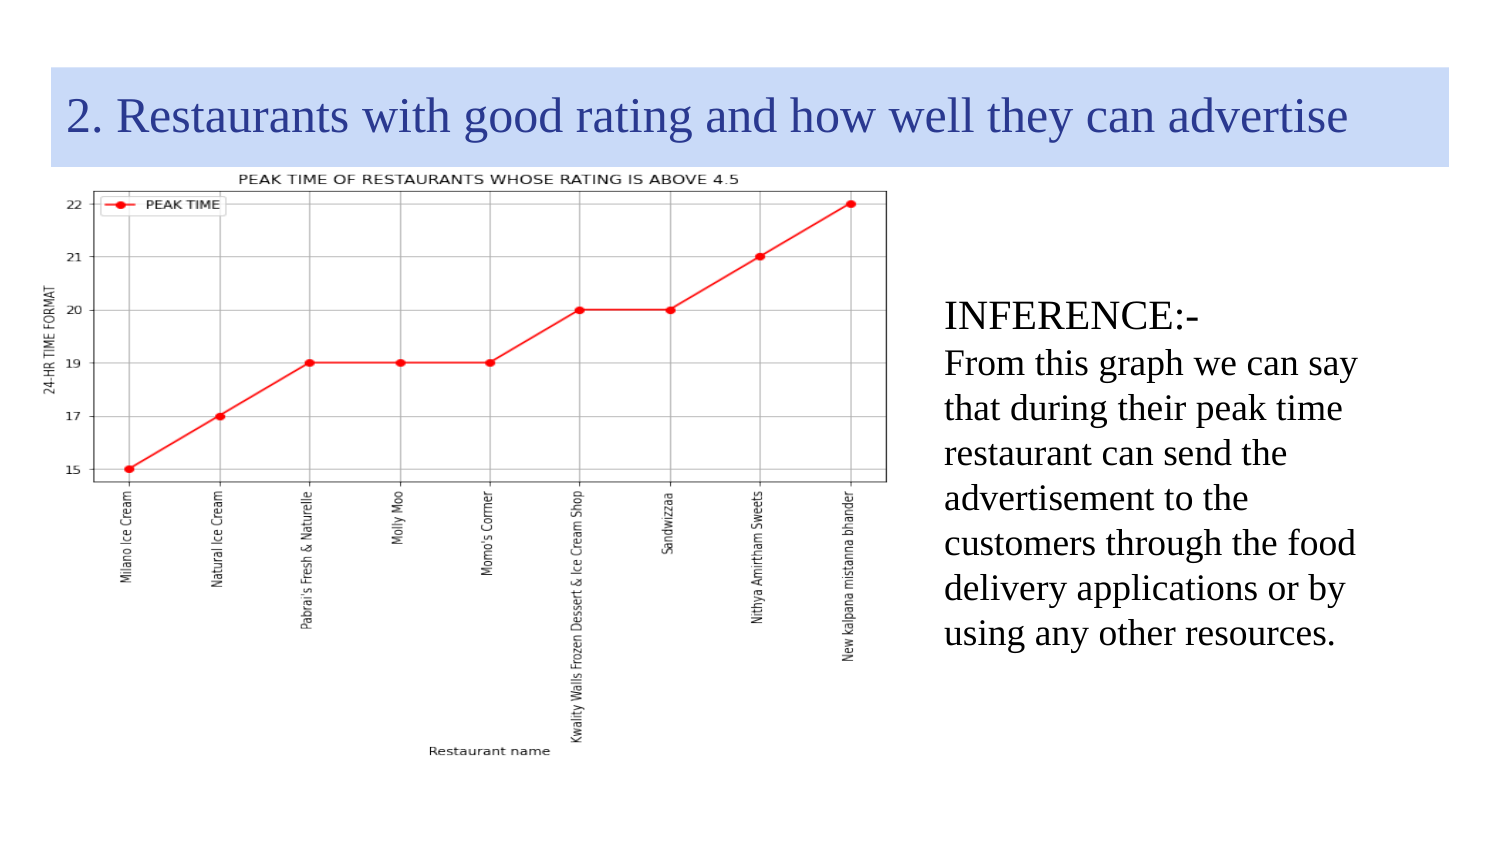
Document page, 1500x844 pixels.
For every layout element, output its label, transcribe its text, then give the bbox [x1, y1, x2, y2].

text_box INFERENCE:- From this graph we can say that during their peak time restaurant can send the advertisement to the customers through the food delivery applications or by using any other resources. [929, 280, 1385, 696]
title 2. Restaurants with good rating and how well they can advertise [51, 67, 1449, 167]
picture [35, 166, 896, 766]
